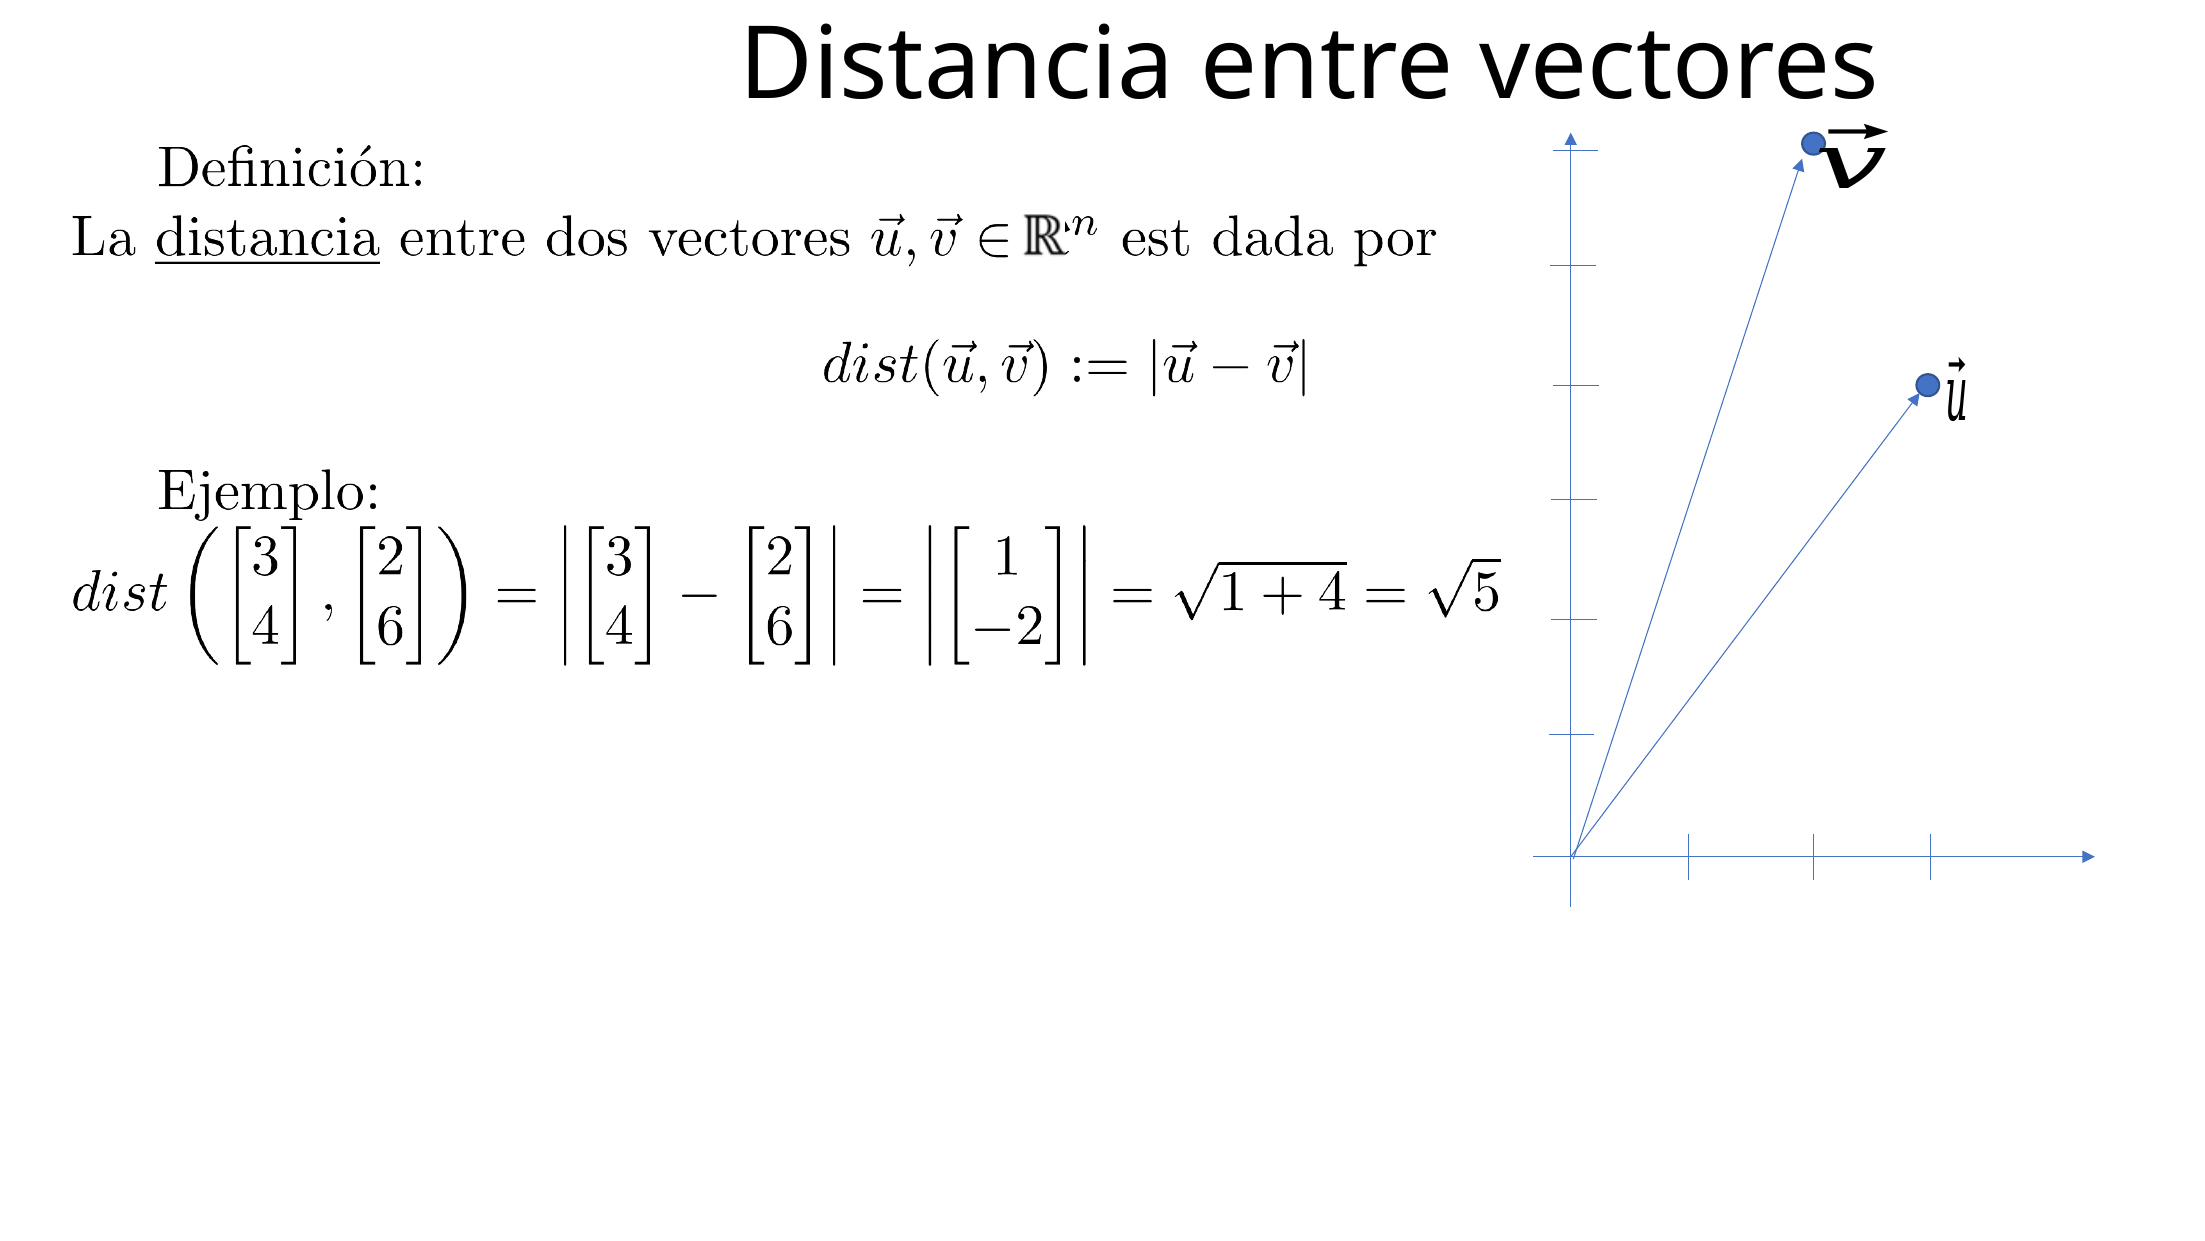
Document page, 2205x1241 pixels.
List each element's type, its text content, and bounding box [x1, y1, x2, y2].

title Distancia entre vectores [724, 0, 2205, 170]
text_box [1803, 392, 1920, 857]
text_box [1573, 158, 1803, 860]
text_box [1801, 131, 1827, 156]
text_box [1915, 373, 1941, 398]
picture [72, 145, 1501, 666]
